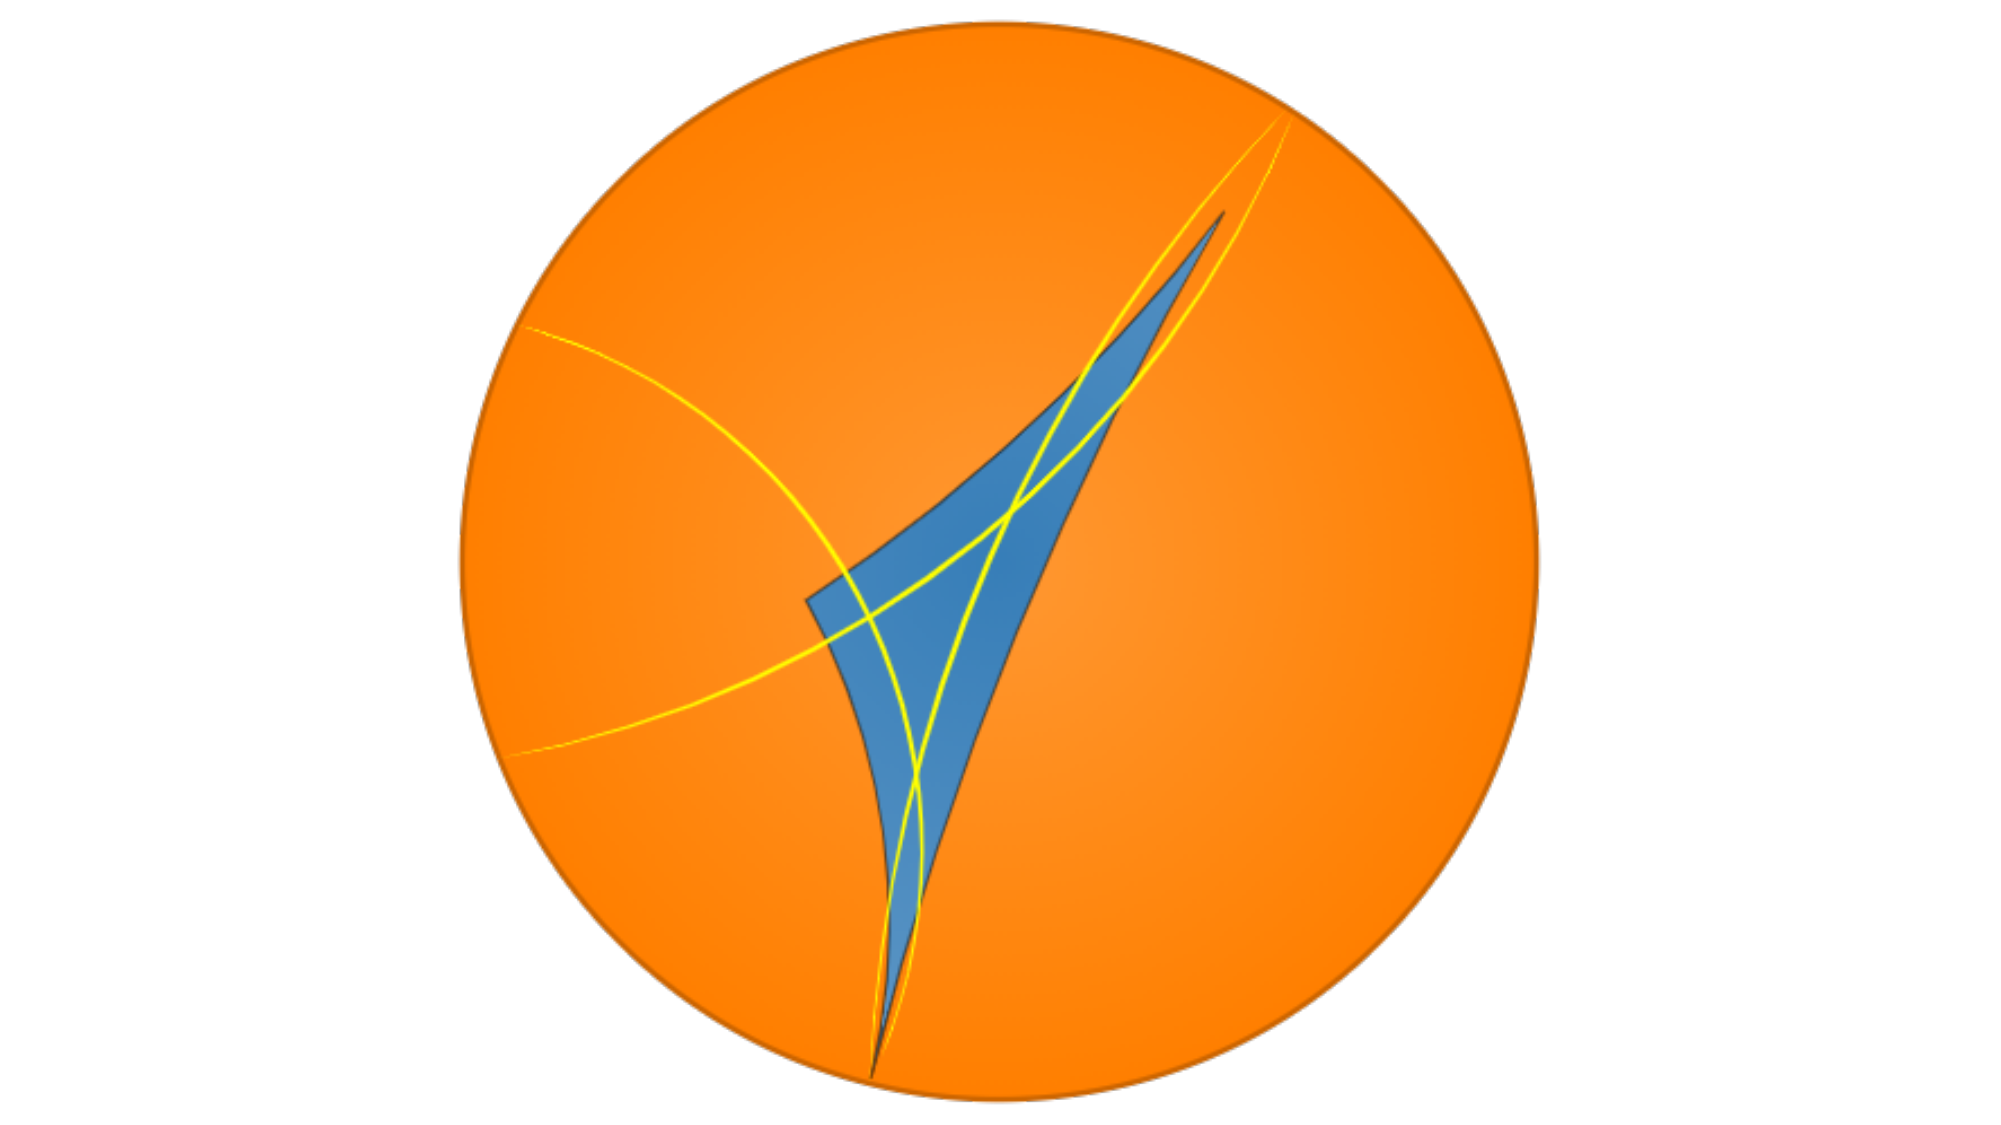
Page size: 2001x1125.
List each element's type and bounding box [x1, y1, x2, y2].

picture [435, 0, 1564, 1125]
